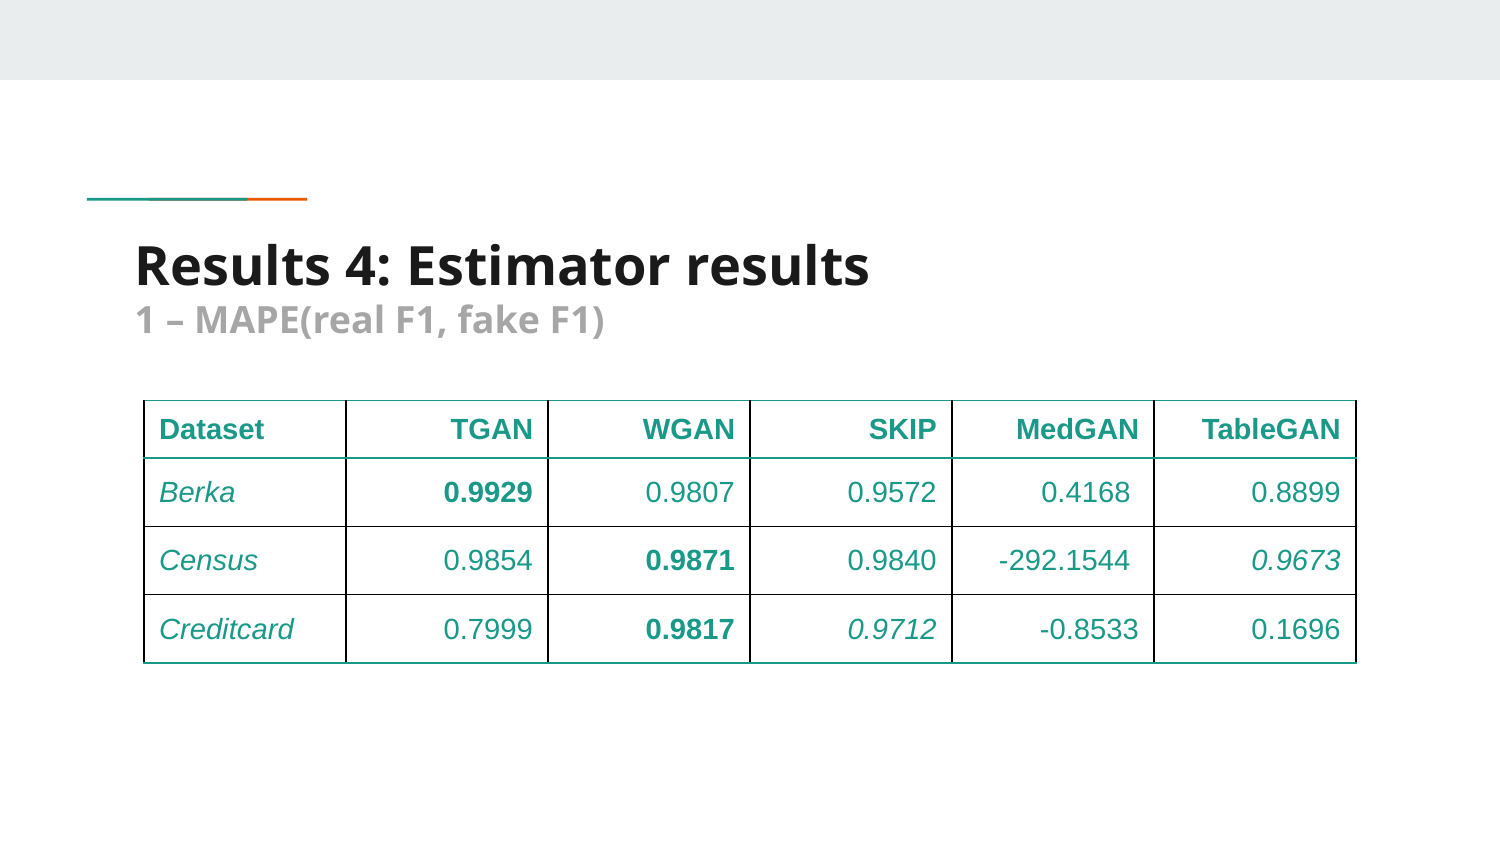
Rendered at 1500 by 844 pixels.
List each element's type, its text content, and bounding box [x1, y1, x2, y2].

table_cell 0.9854 [347, 527, 547, 594]
table_cell 0.9712 [751, 595, 951, 662]
table_cell 0.9572 [751, 459, 951, 526]
table_cell 0.9871 [549, 527, 749, 594]
table_header TGAN [347, 401, 547, 457]
table_cell -292.1544 [953, 527, 1153, 594]
table_header MedGAN [953, 401, 1153, 457]
table_cell 0.8899 [1155, 459, 1355, 526]
table_header SKIP [751, 401, 951, 457]
table_cell 0.9807 [549, 459, 749, 526]
table_cell 0.1696 [1155, 595, 1355, 662]
table_cell Census [145, 527, 345, 594]
table_cell 0.4168 [953, 459, 1153, 526]
table_cell 0.7999 [347, 595, 547, 662]
title Results 4: Estimator results 1 – MAPE(real F1, fake F1) [119, 216, 1381, 305]
table_cell 0.9929 [347, 459, 547, 526]
table_cell 0.9840 [751, 527, 951, 594]
table_cell Creditcard [145, 595, 345, 662]
table_header TableGAN [1155, 401, 1355, 457]
table_cell Berka [145, 459, 345, 526]
table_cell -0.8533 [953, 595, 1153, 662]
table_cell 0.9673 [1155, 527, 1355, 594]
table_header Dataset [145, 401, 345, 457]
table_cell 0.9817 [549, 595, 749, 662]
table_header WGAN [549, 401, 749, 457]
